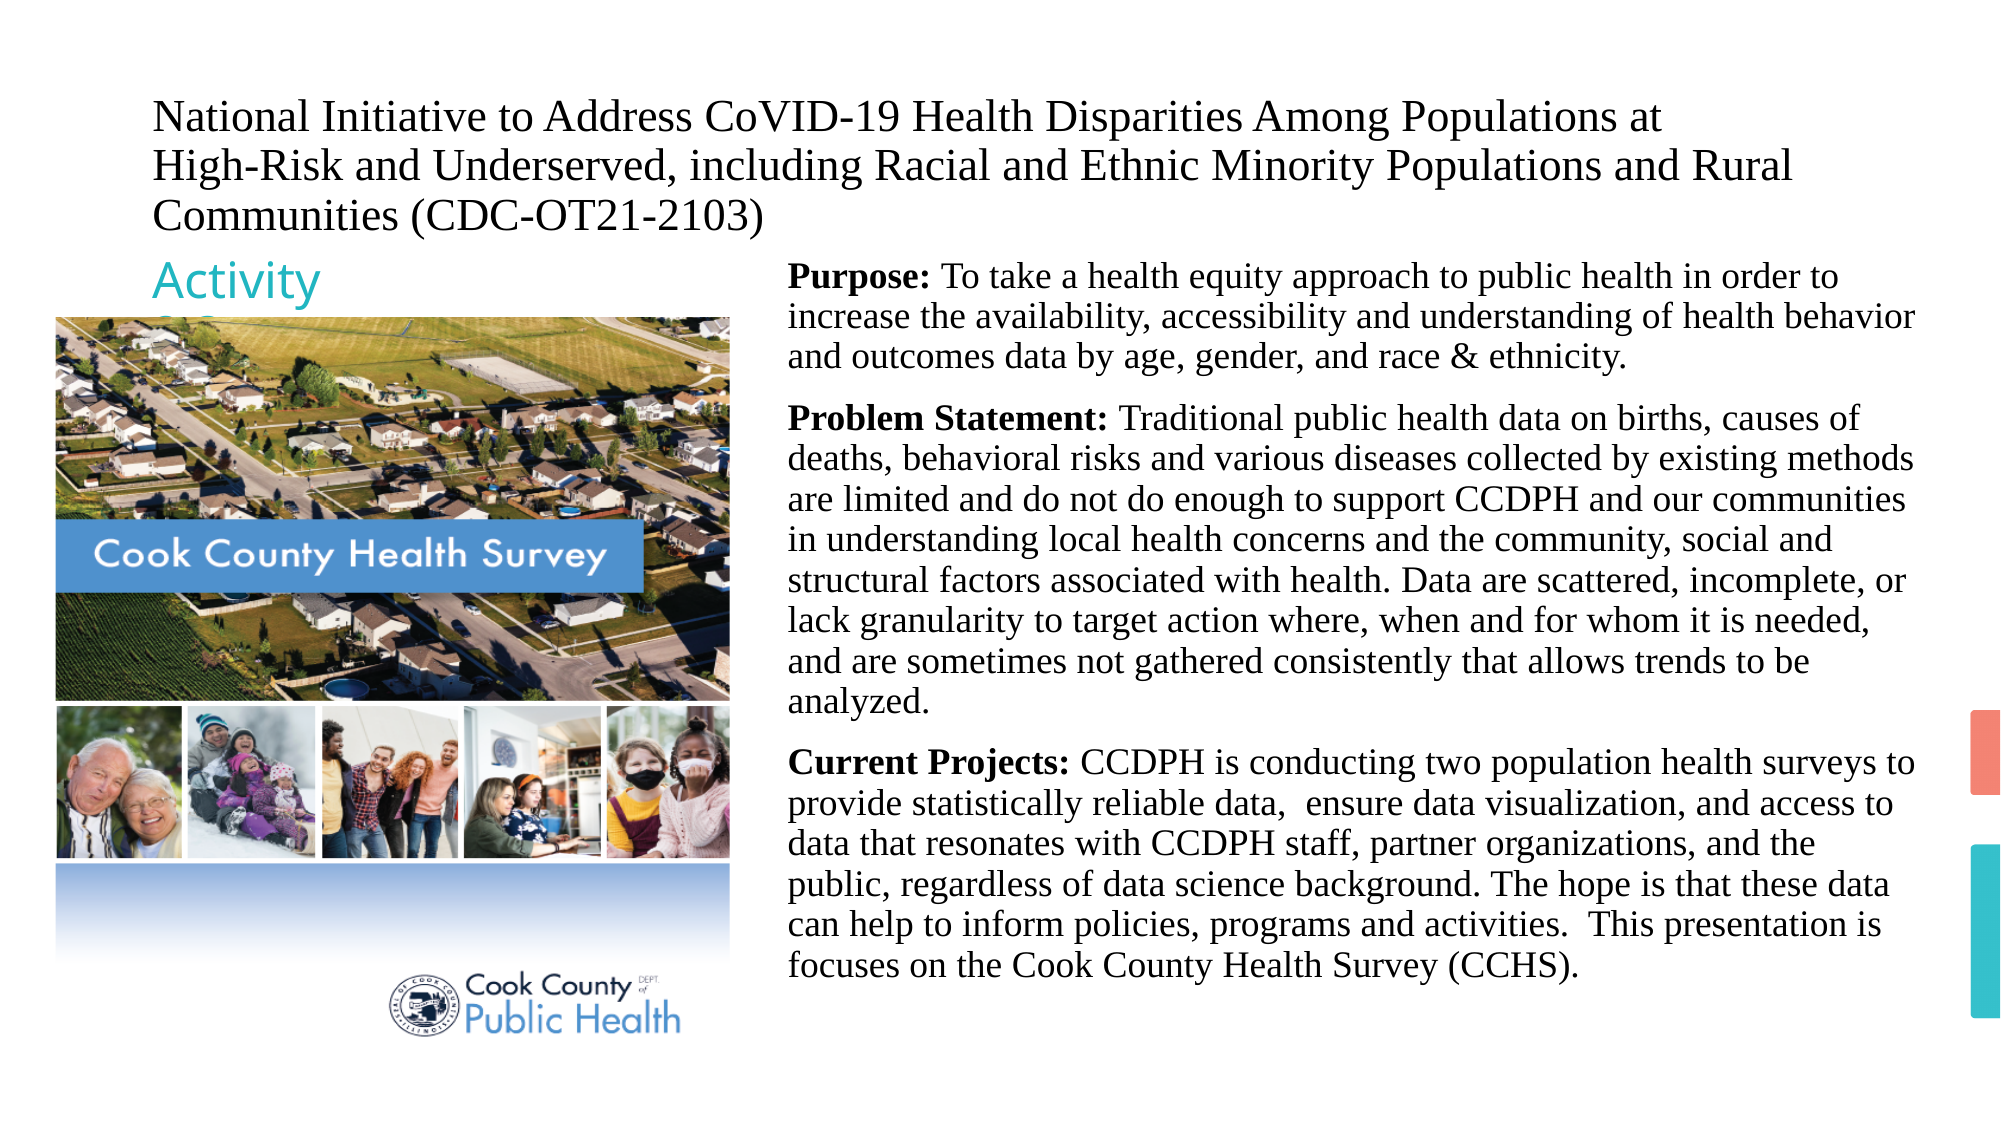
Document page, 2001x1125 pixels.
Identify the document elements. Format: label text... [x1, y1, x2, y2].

list Activity 2.3 [137, 248, 396, 317]
title National Initiative to Address CoVID-19 Health Disparities Among Populations at High-Risk and Underserved, including Racial and Ethnic Minority Populations and Rural Communities (CDC-OT21-2103) [137, 83, 1836, 249]
picture [55, 317, 730, 1102]
picture [1777, 648, 2001, 1079]
list Purpose: To take a health equity approach to public health in order to increase the availability, accessibility and understanding of health behavior and outcomes data by age, gender, and race & ethnicity. Problem Statement: Traditional public health data on births, causes of deaths, behavioral risks and various diseases collected by existing methods are limited and do not do enough to support CCDPH and our communities in understanding local health concerns and the community, social and structural factors associated with health. Data are scattered, incomplete, or lack granularity to target action where, when and for whom it is needed, and are sometimes not gathered consistently that allows trends to be analyzed. Current Projects: CCDPH is conducting two population health surveys to provide statistically reliable data, ensure data visualization, and access to data that resonates with CCDPH staff, partner organizations, and the public, regardless of data science background. The hope is that these data can help to inform policies, programs and activities. This presentation is focuses on the Cook County Health Survey (CCHS). [772, 248, 1945, 756]
